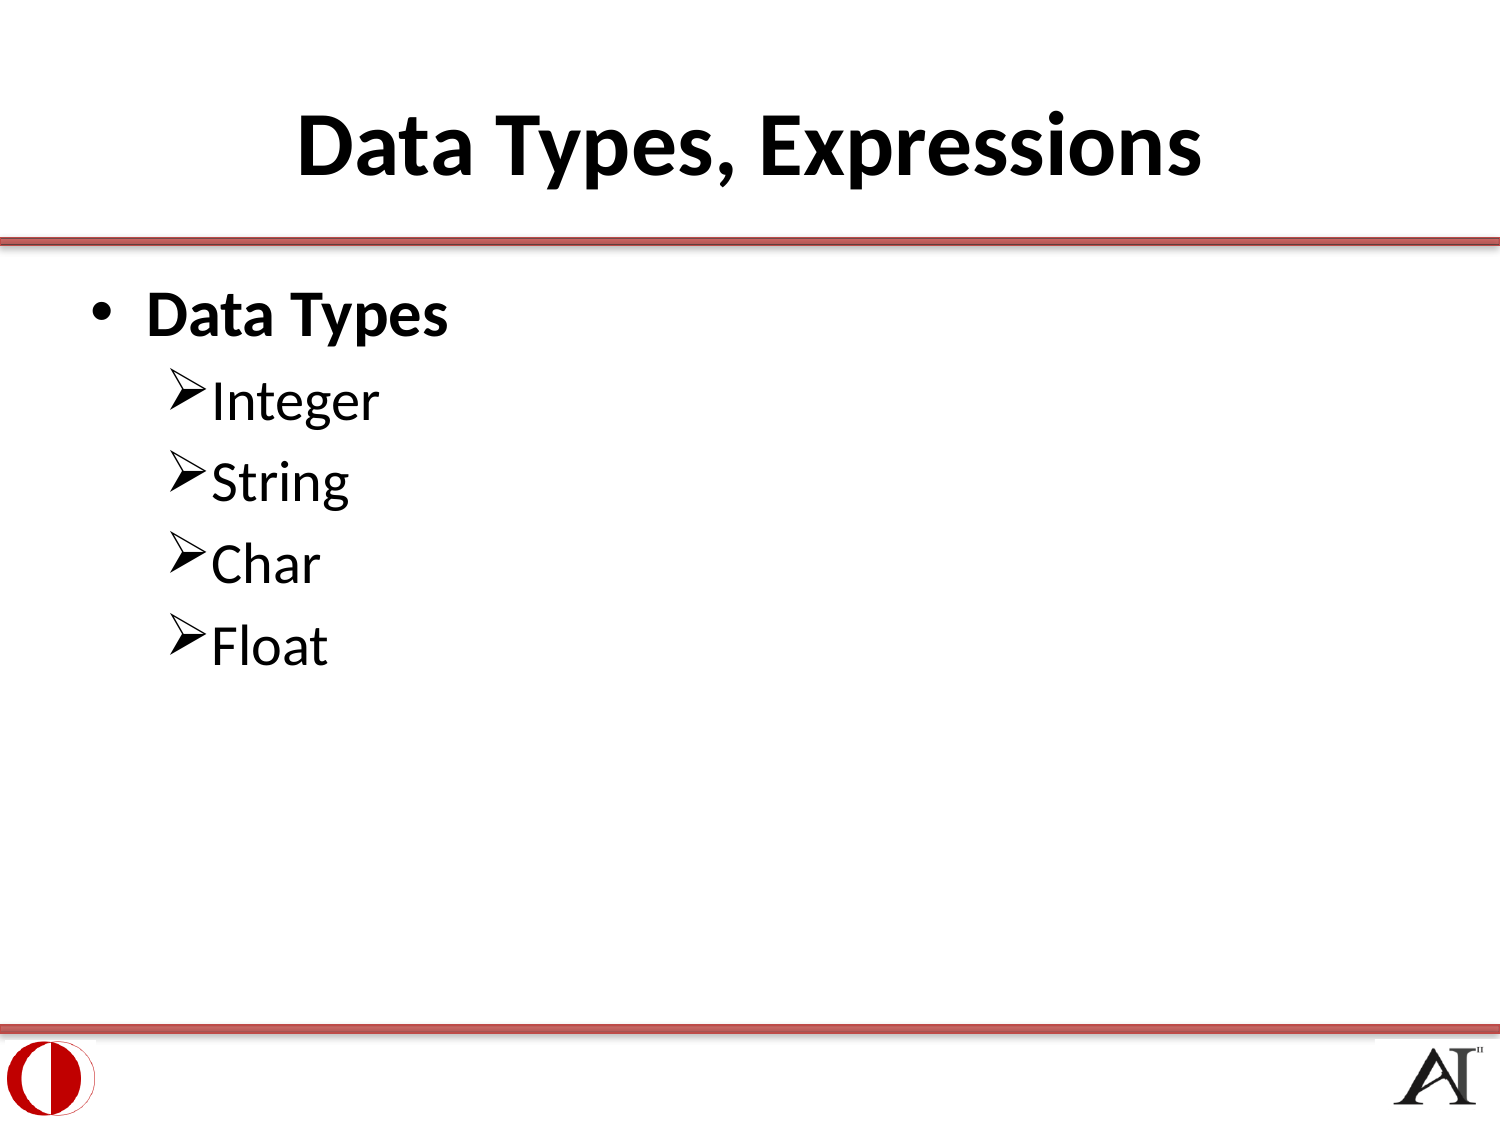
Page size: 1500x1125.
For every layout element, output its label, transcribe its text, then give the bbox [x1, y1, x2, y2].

list Data Types Integer String Char Float [75, 262, 1425, 1005]
picture [1374, 1039, 1500, 1110]
title Data Types, Expressions [75, 45, 1425, 233]
picture [5, 1040, 96, 1116]
